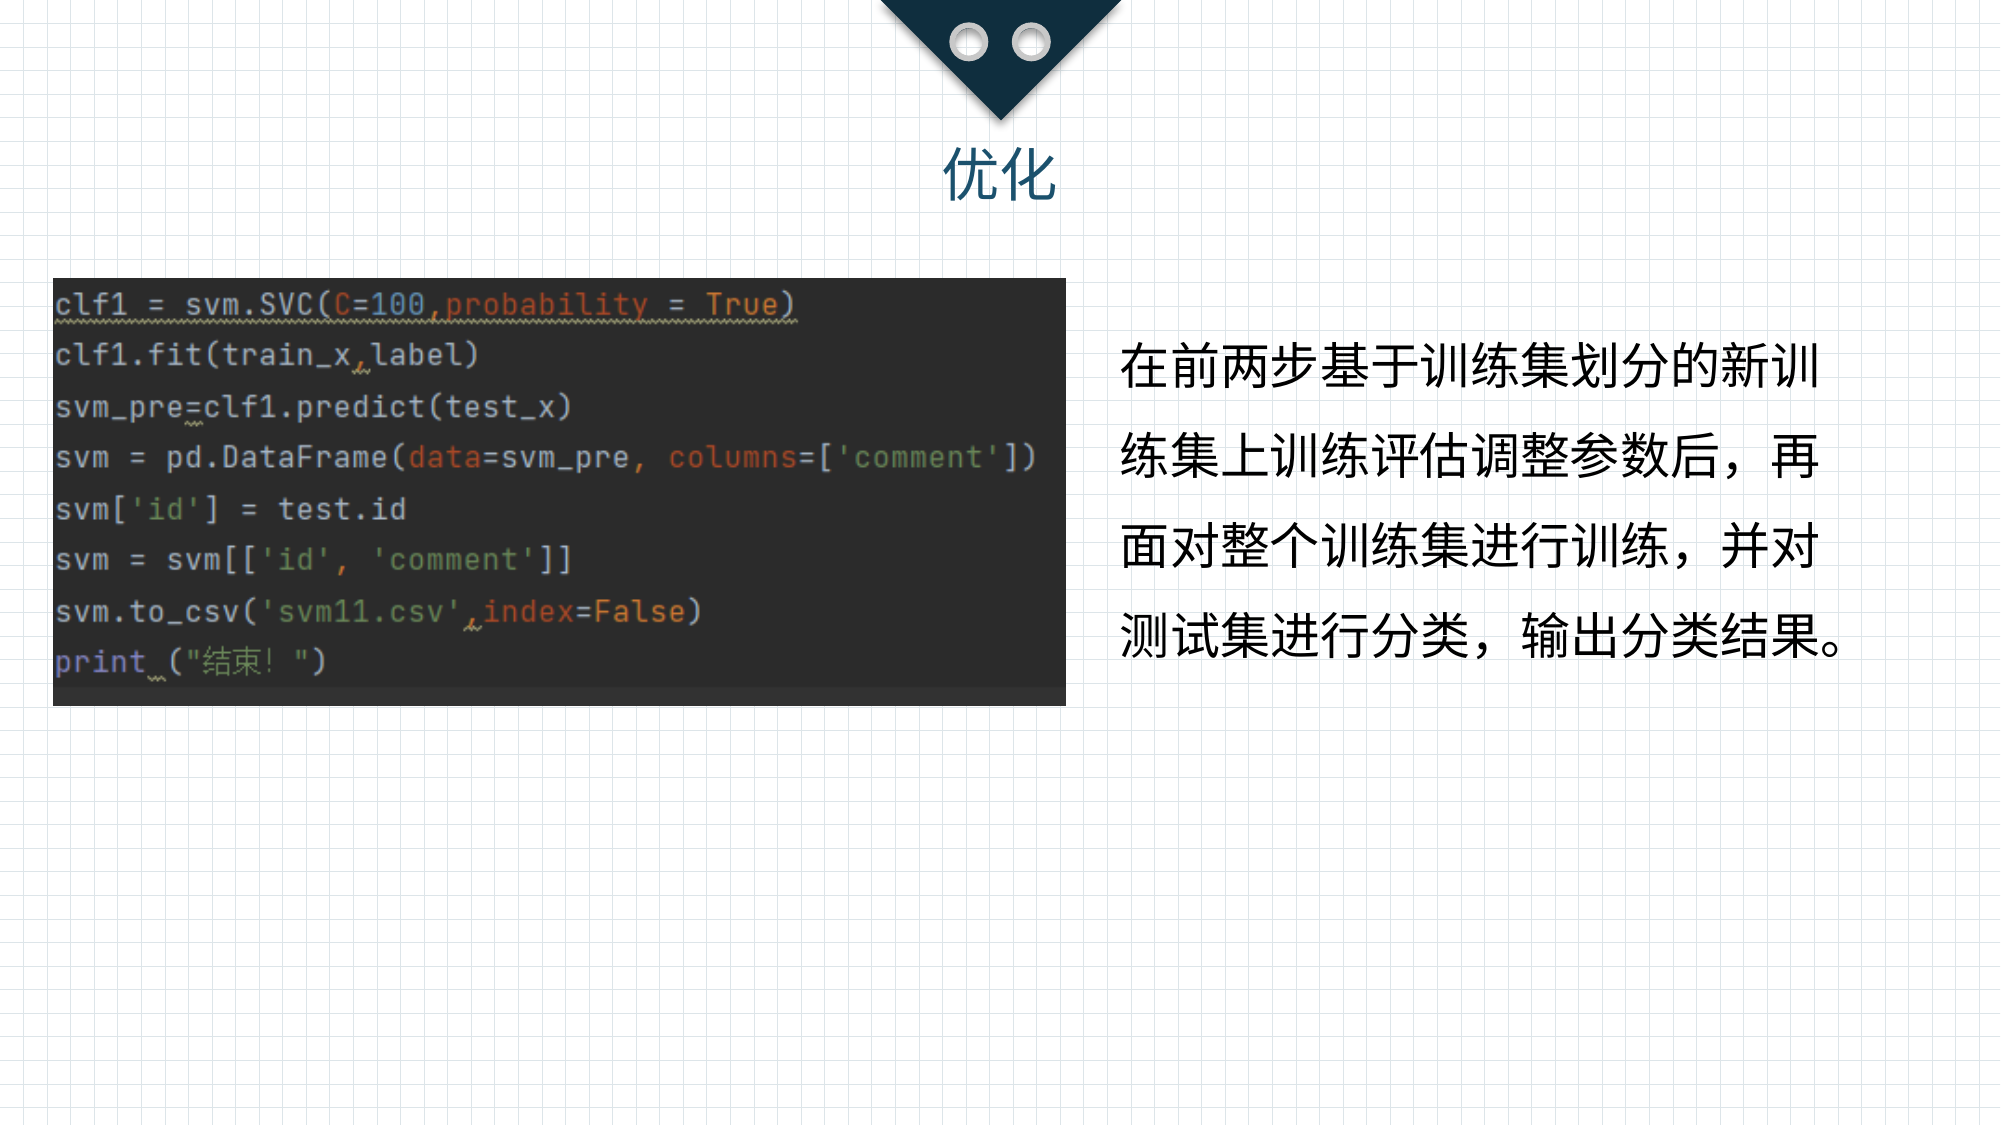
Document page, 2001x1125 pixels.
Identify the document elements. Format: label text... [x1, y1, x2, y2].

picture [53, 278, 1066, 706]
text_box 优化 [926, 130, 1074, 216]
text_box 在前两步基于训练集划分的新训练集上训练评估调整参数后，再面对整个训练集进行训练，并对测试集进行分类，输出分类结果。 [1105, 297, 1845, 672]
